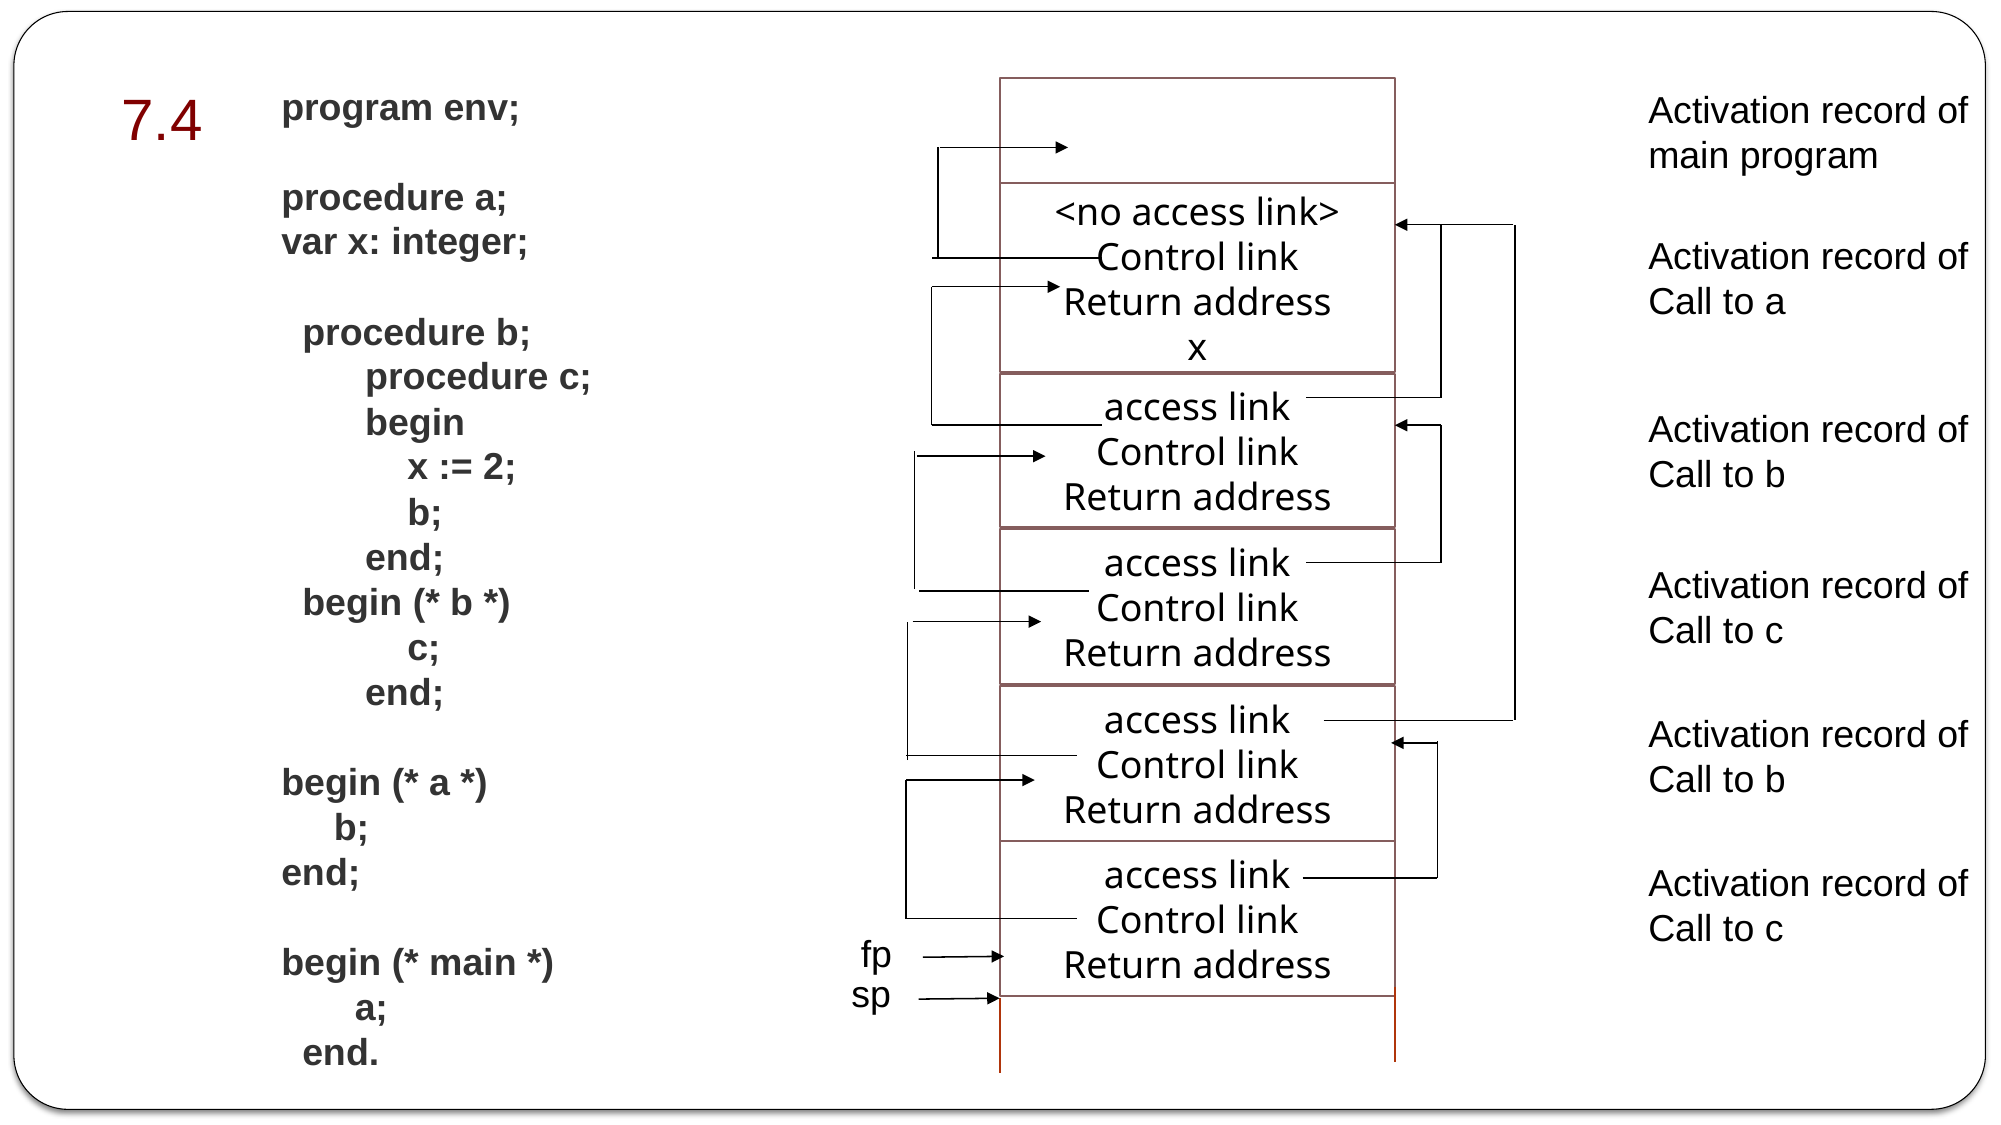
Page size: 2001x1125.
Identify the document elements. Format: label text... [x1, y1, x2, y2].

text_box Activation record of Call to c [1633, 553, 2000, 659]
text_box [999, 77, 1396, 182]
text_box Activation record of Call to a [1633, 224, 2000, 330]
text_box program env; procedure a; var x: integer; procedure b; procedure c; begin x := 2; b; end; begin (* b *) c; end; begin (* a *) b; end; begin (* main *) a; end. [266, 75, 1267, 1080]
text_box Activation record of main program [1633, 78, 2000, 184]
text_box access link Control link Return address [999, 840, 1396, 997]
text_box access link Control link Return address [999, 528, 1396, 685]
text_box <no access link> Control link Return address x [999, 182, 1396, 373]
text_box Activation record of Call to b [1633, 397, 2000, 503]
text_box access link Control link Return address [999, 373, 1396, 528]
text_box 7.4 [106, 75, 266, 160]
text_box Activation record of Call to b [1633, 702, 2000, 808]
text_box fp [846, 922, 908, 983]
text_box access link Control link Return address [999, 685, 1396, 840]
text_box sp [836, 962, 906, 1023]
text_box Activation record of Call to c [1633, 851, 2000, 956]
